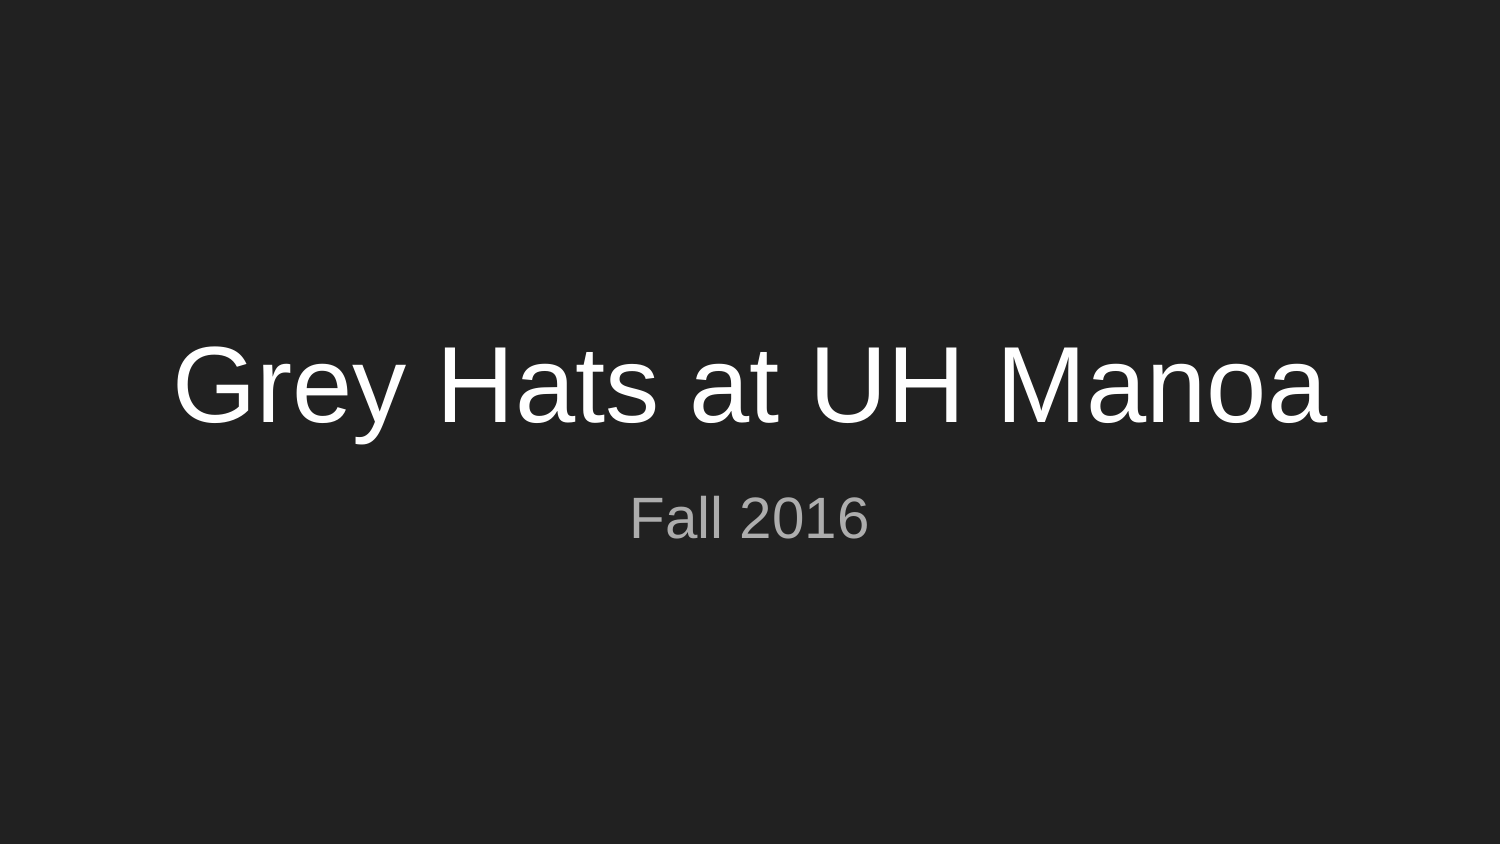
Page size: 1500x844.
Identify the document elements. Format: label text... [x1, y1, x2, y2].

title Grey Hats at UH Manoa [51, 122, 1449, 459]
subtitle Fall 2016 [51, 464, 1449, 595]
